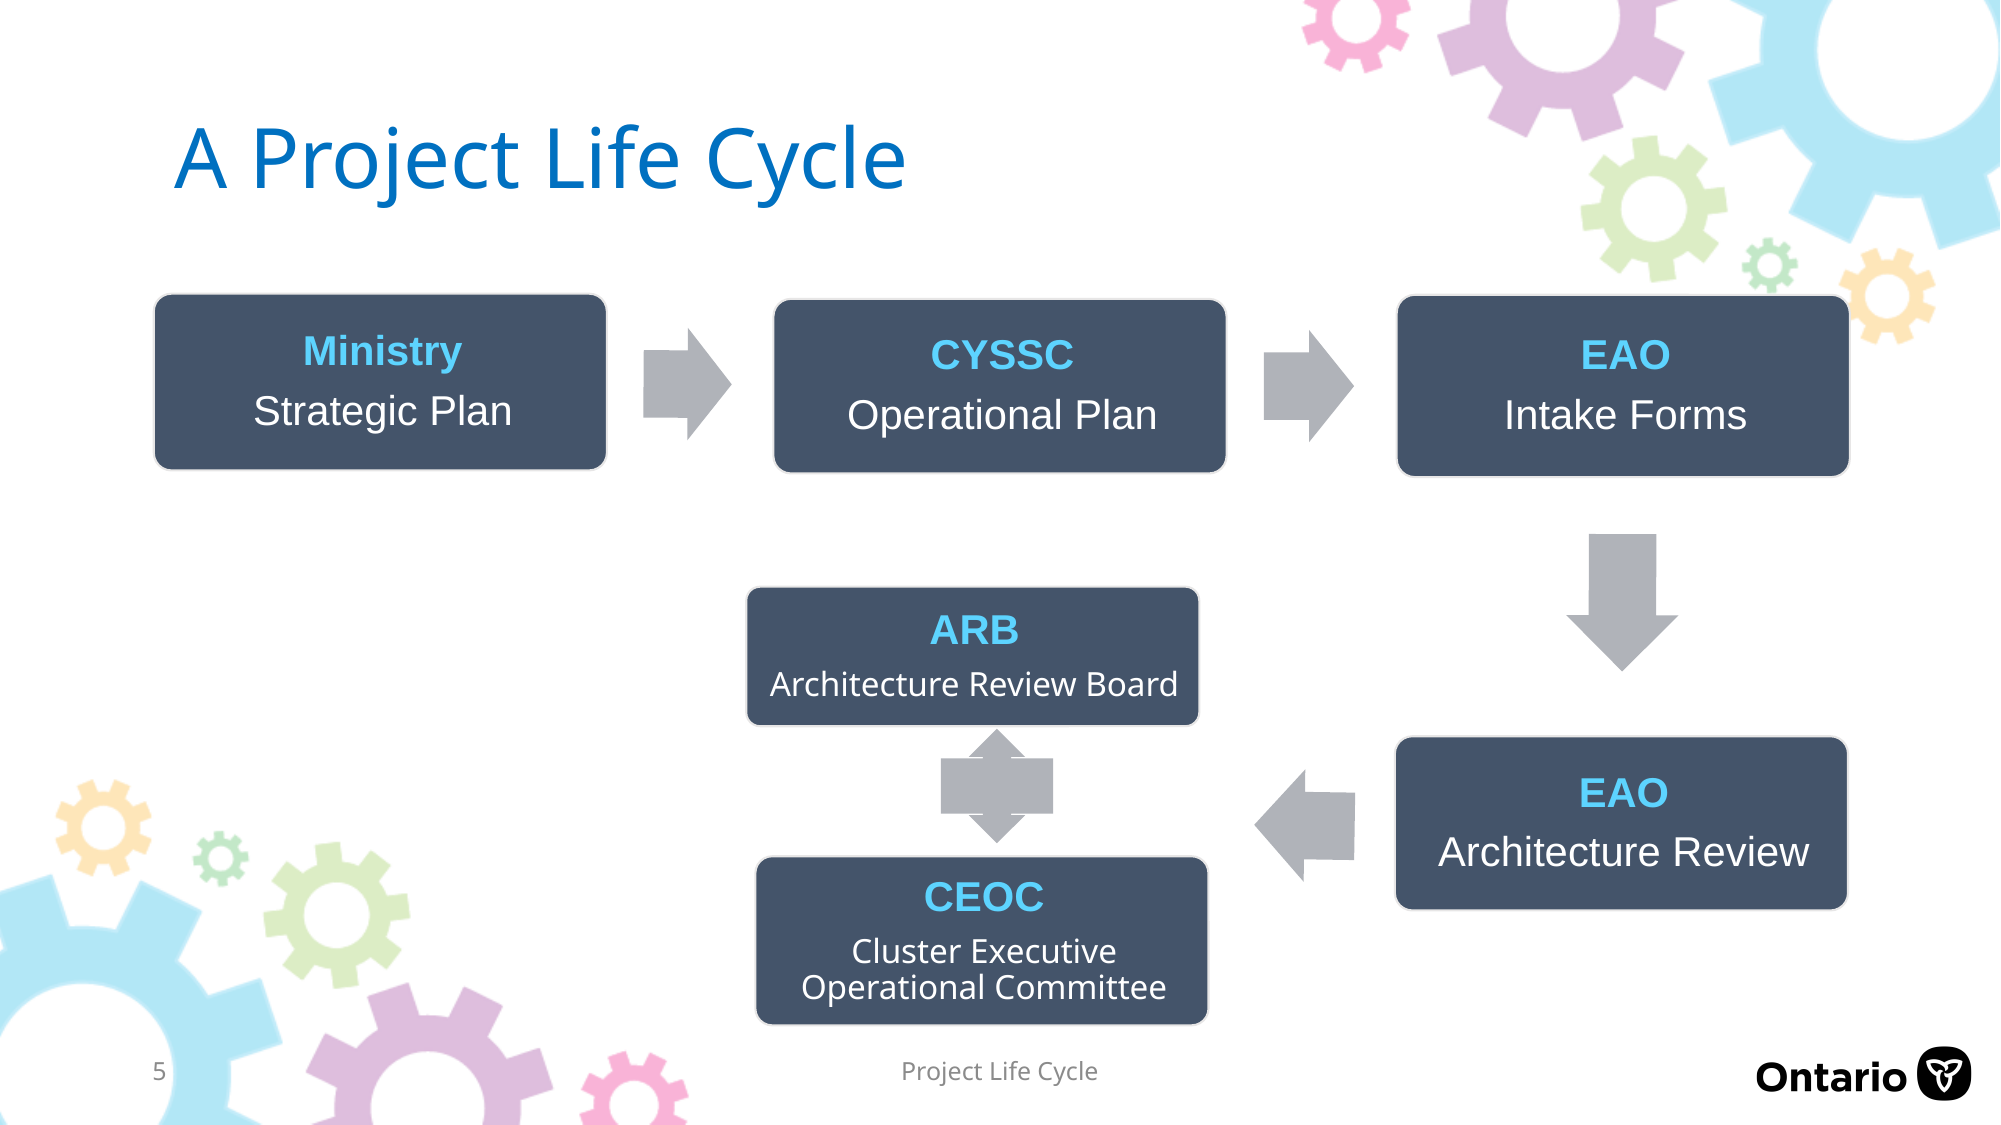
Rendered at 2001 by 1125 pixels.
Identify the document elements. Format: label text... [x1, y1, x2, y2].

slide_number 5 [137, 1043, 588, 1103]
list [137, 218, 1863, 1043]
footer Project Life Cycle [662, 1043, 1338, 1103]
picture [0, 0, 2000, 1125]
title A Project Life Cycle [137, 52, 1863, 218]
